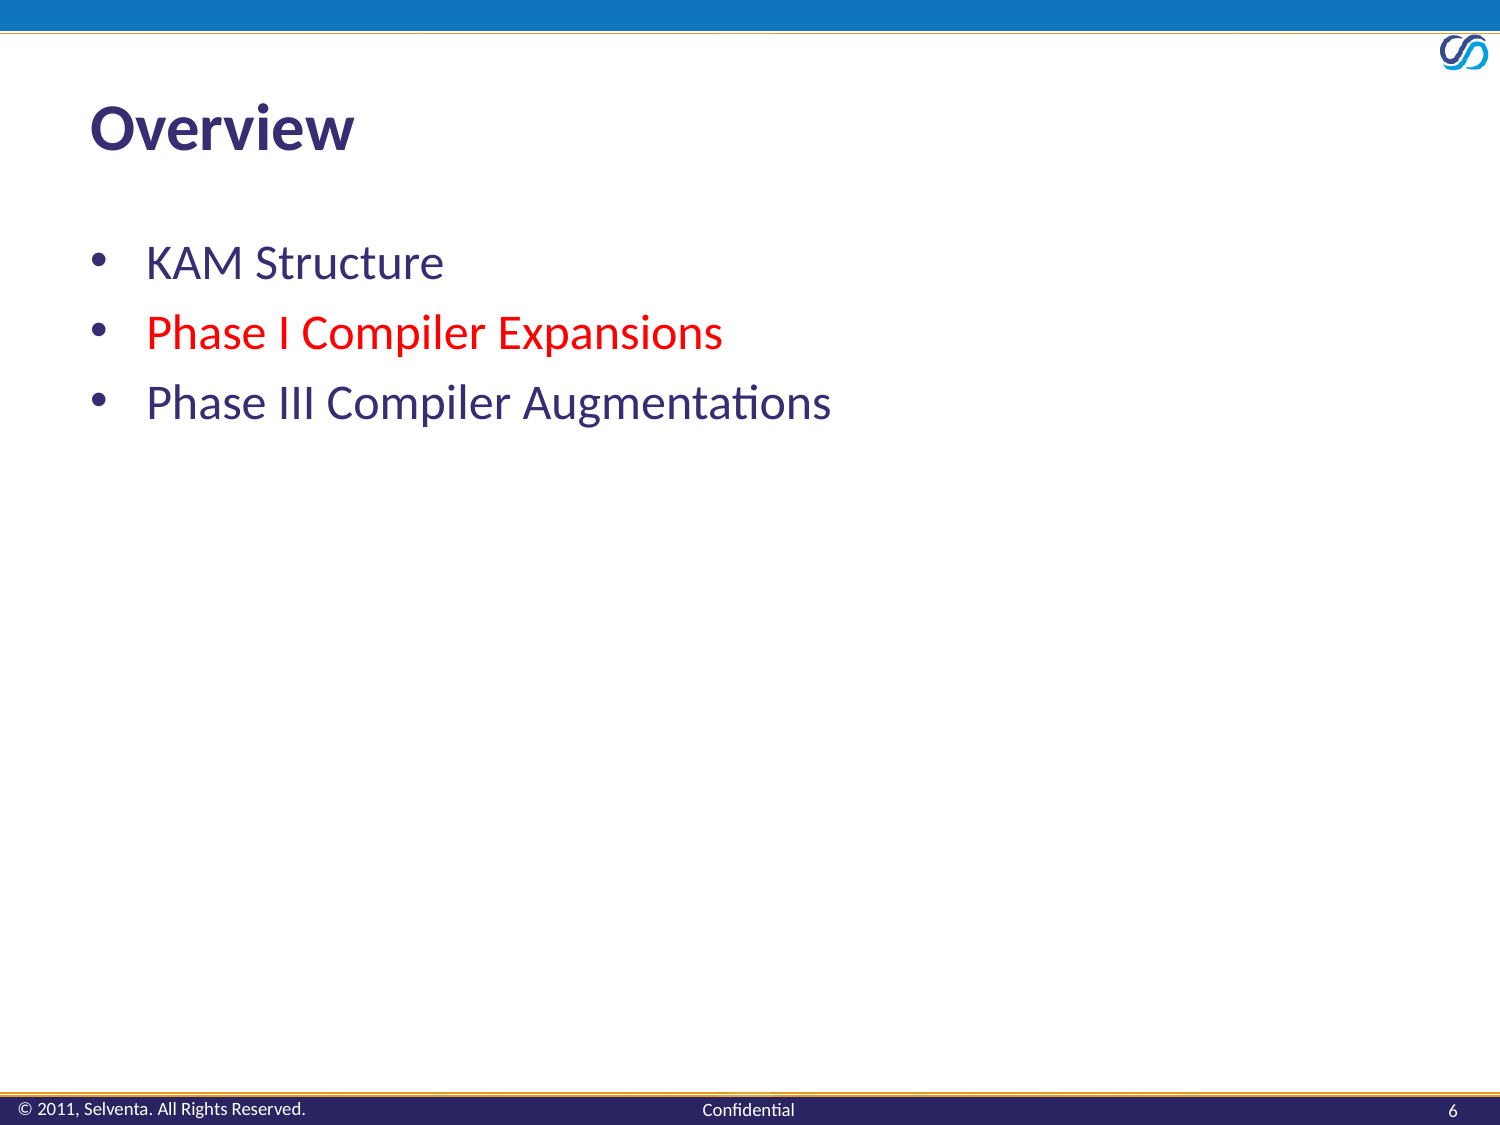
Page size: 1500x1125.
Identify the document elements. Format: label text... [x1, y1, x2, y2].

list KAM Structure Phase I Compiler Expansions Phase III Compiler Augmentations [74, 221, 1426, 1006]
title Overview [74, 44, 1426, 204]
picture [0, 0, 1500, 1125]
slide_number 6 [1407, 1092, 1473, 1125]
